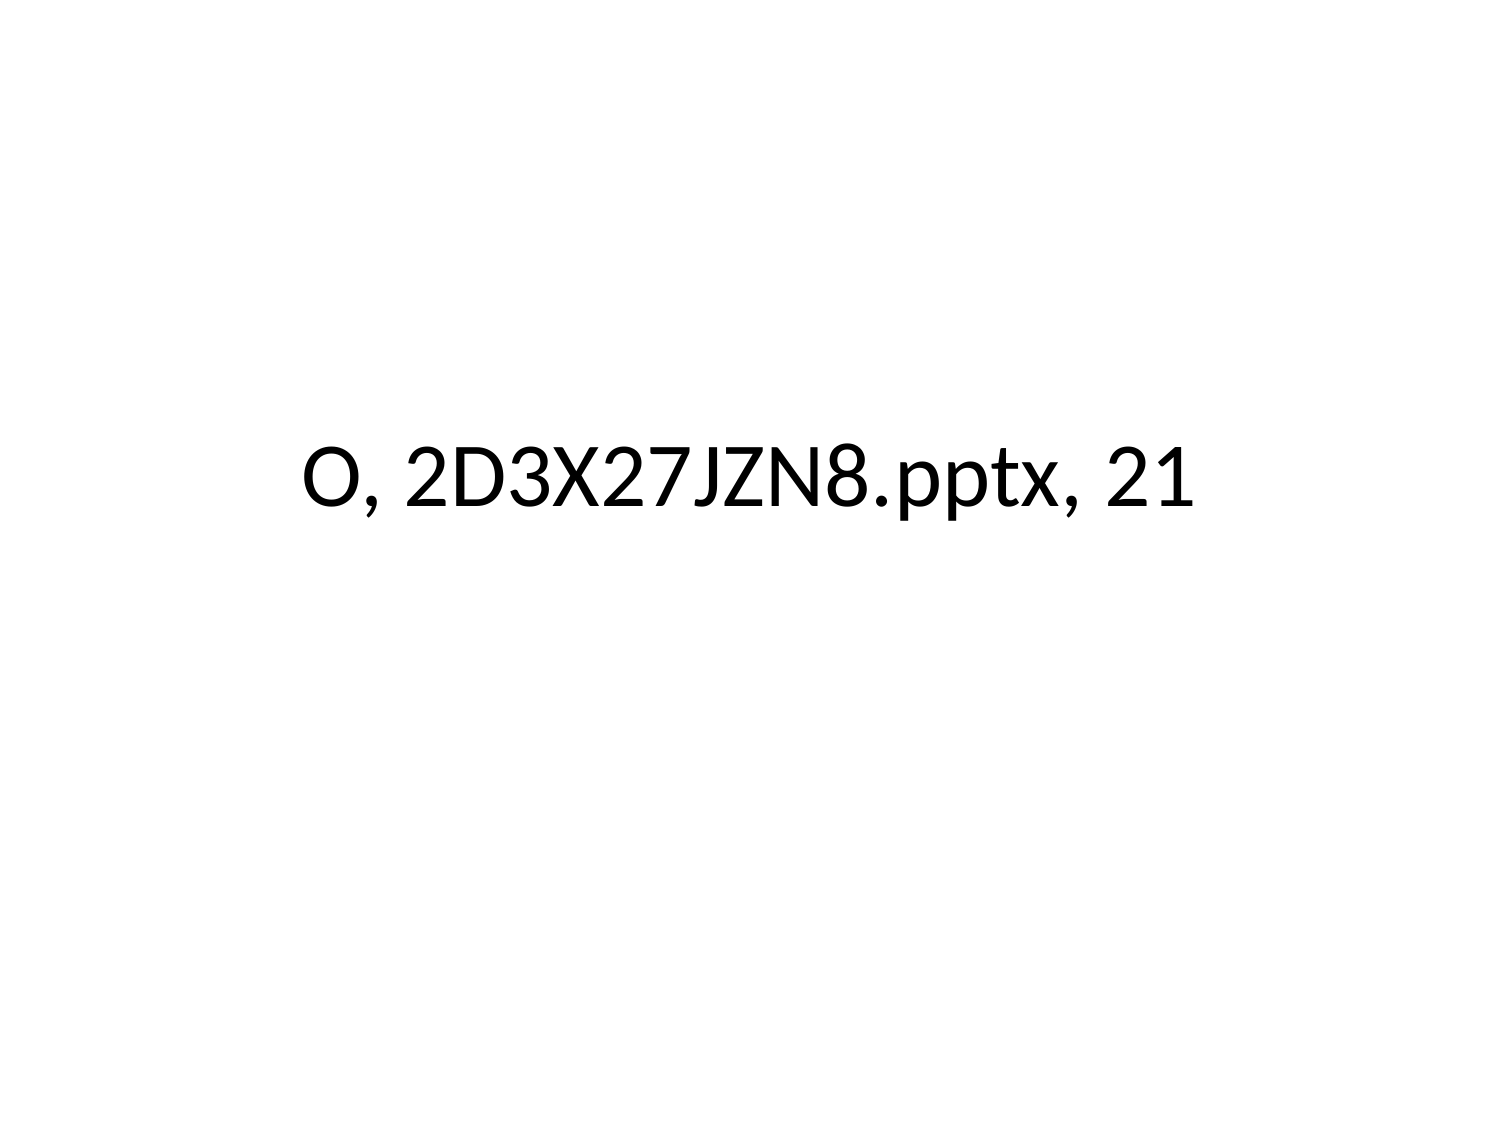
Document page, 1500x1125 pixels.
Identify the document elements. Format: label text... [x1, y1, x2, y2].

title O, 2D3X27JZN8.pptx, 21 [112, 349, 1388, 591]
